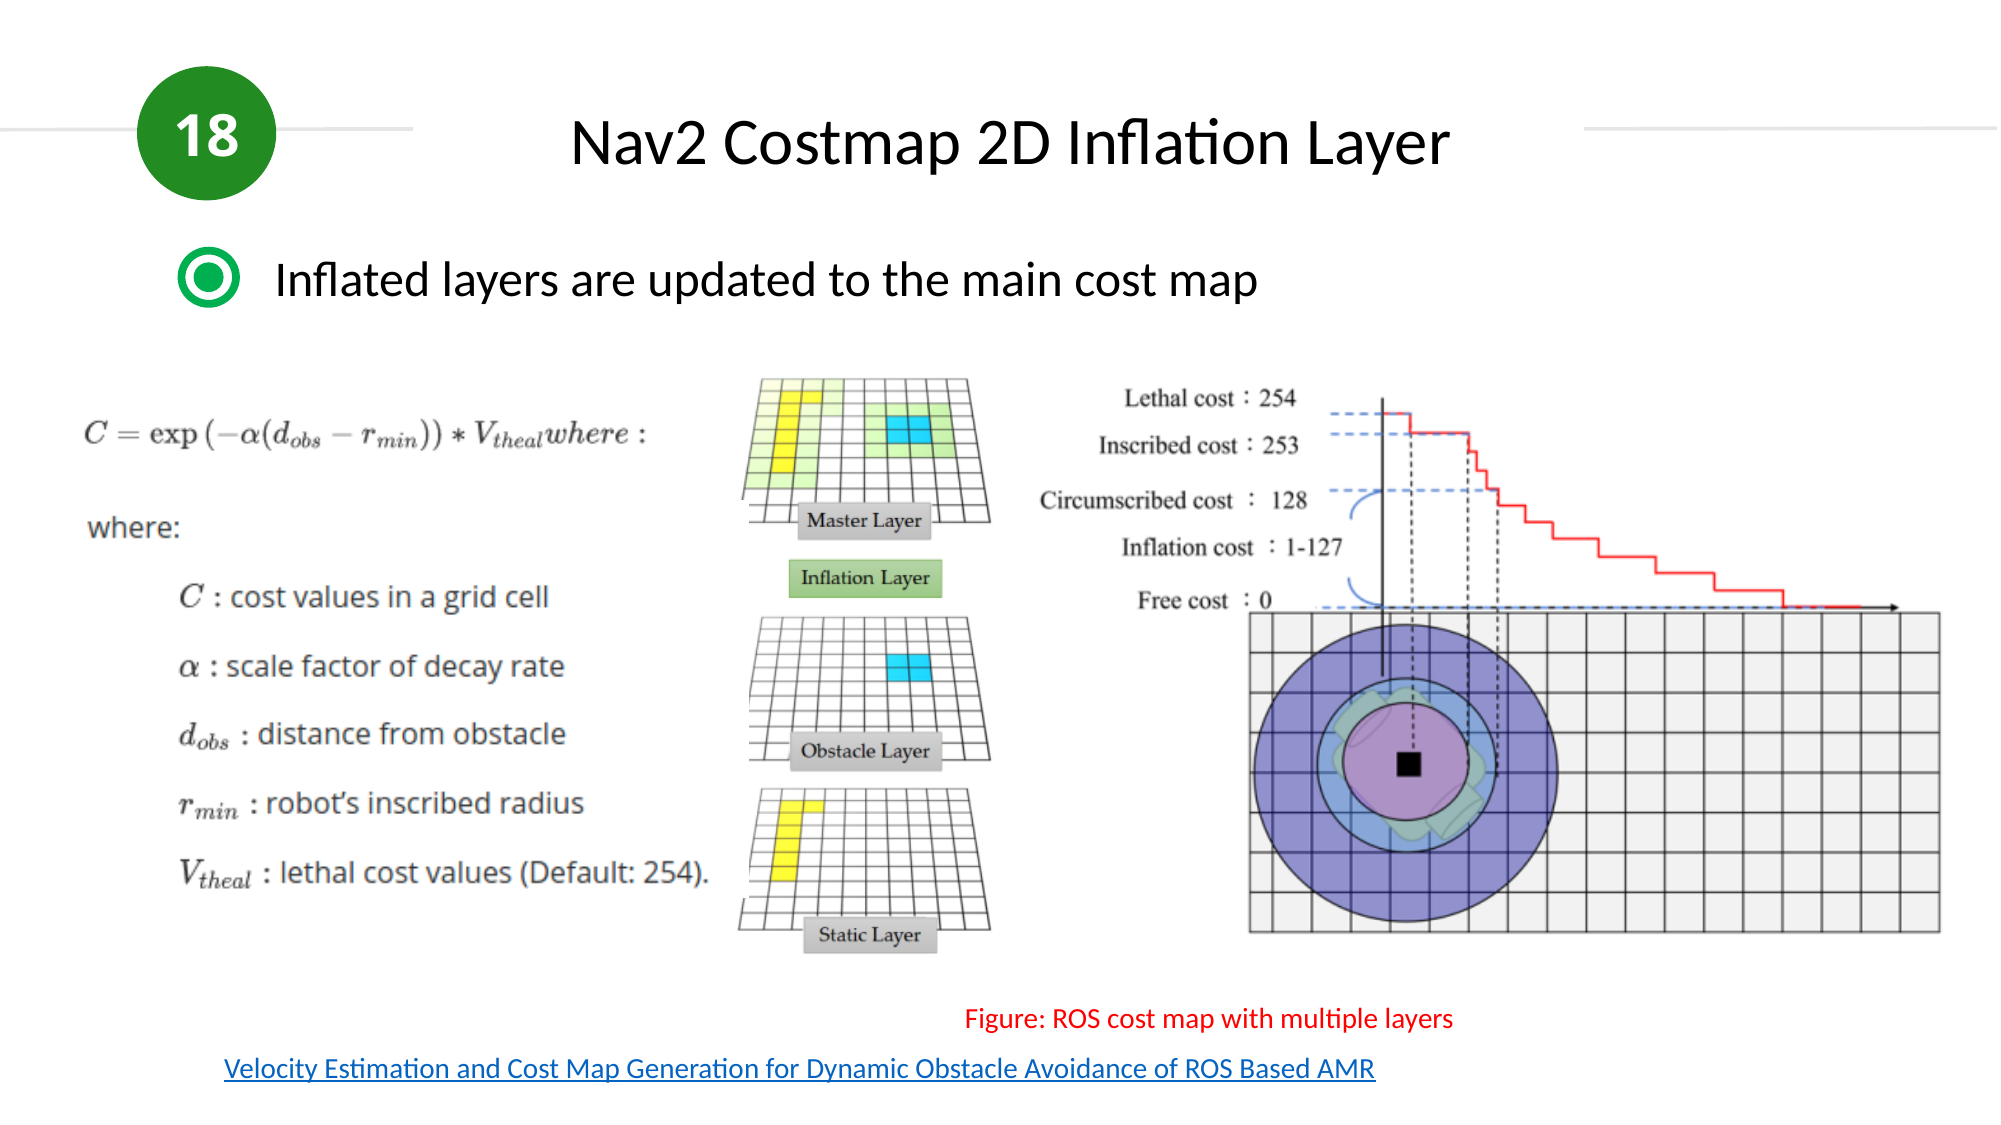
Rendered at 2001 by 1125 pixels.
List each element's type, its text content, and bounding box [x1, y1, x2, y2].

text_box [728, 353, 1983, 960]
text_box Velocity Estimation and Cost Map Generation for Dynamic Obstacle Avoidance of ROS Based AMR [209, 1041, 1391, 1092]
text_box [181, 239, 1658, 315]
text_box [0, 65, 1998, 201]
picture [42, 402, 682, 465]
picture [57, 500, 749, 898]
text_box Figure: ROS cost map with multiple layers [950, 991, 1819, 1042]
